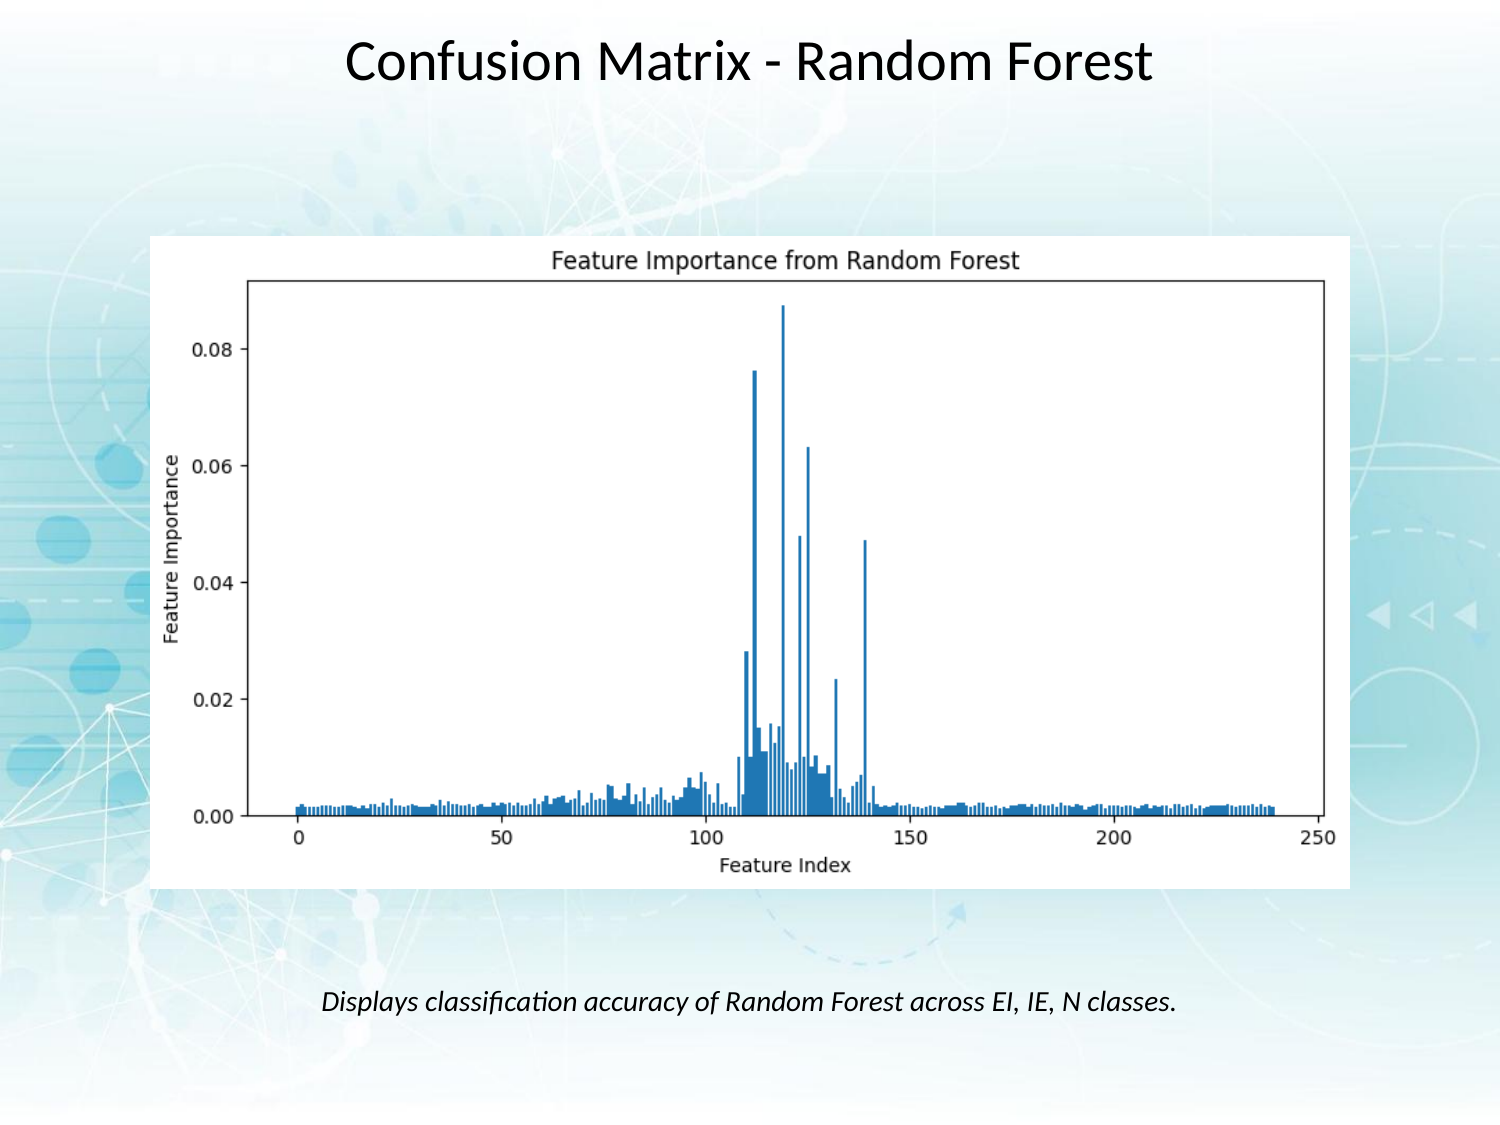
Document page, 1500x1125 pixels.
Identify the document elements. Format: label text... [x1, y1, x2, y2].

text_box Displays classification accuracy of Random Forest across EI, IE, N classes. [306, 974, 1194, 1025]
text_box Confusion Matrix - Random Forest [330, 15, 1170, 100]
picture [0, 0, 1500, 1125]
